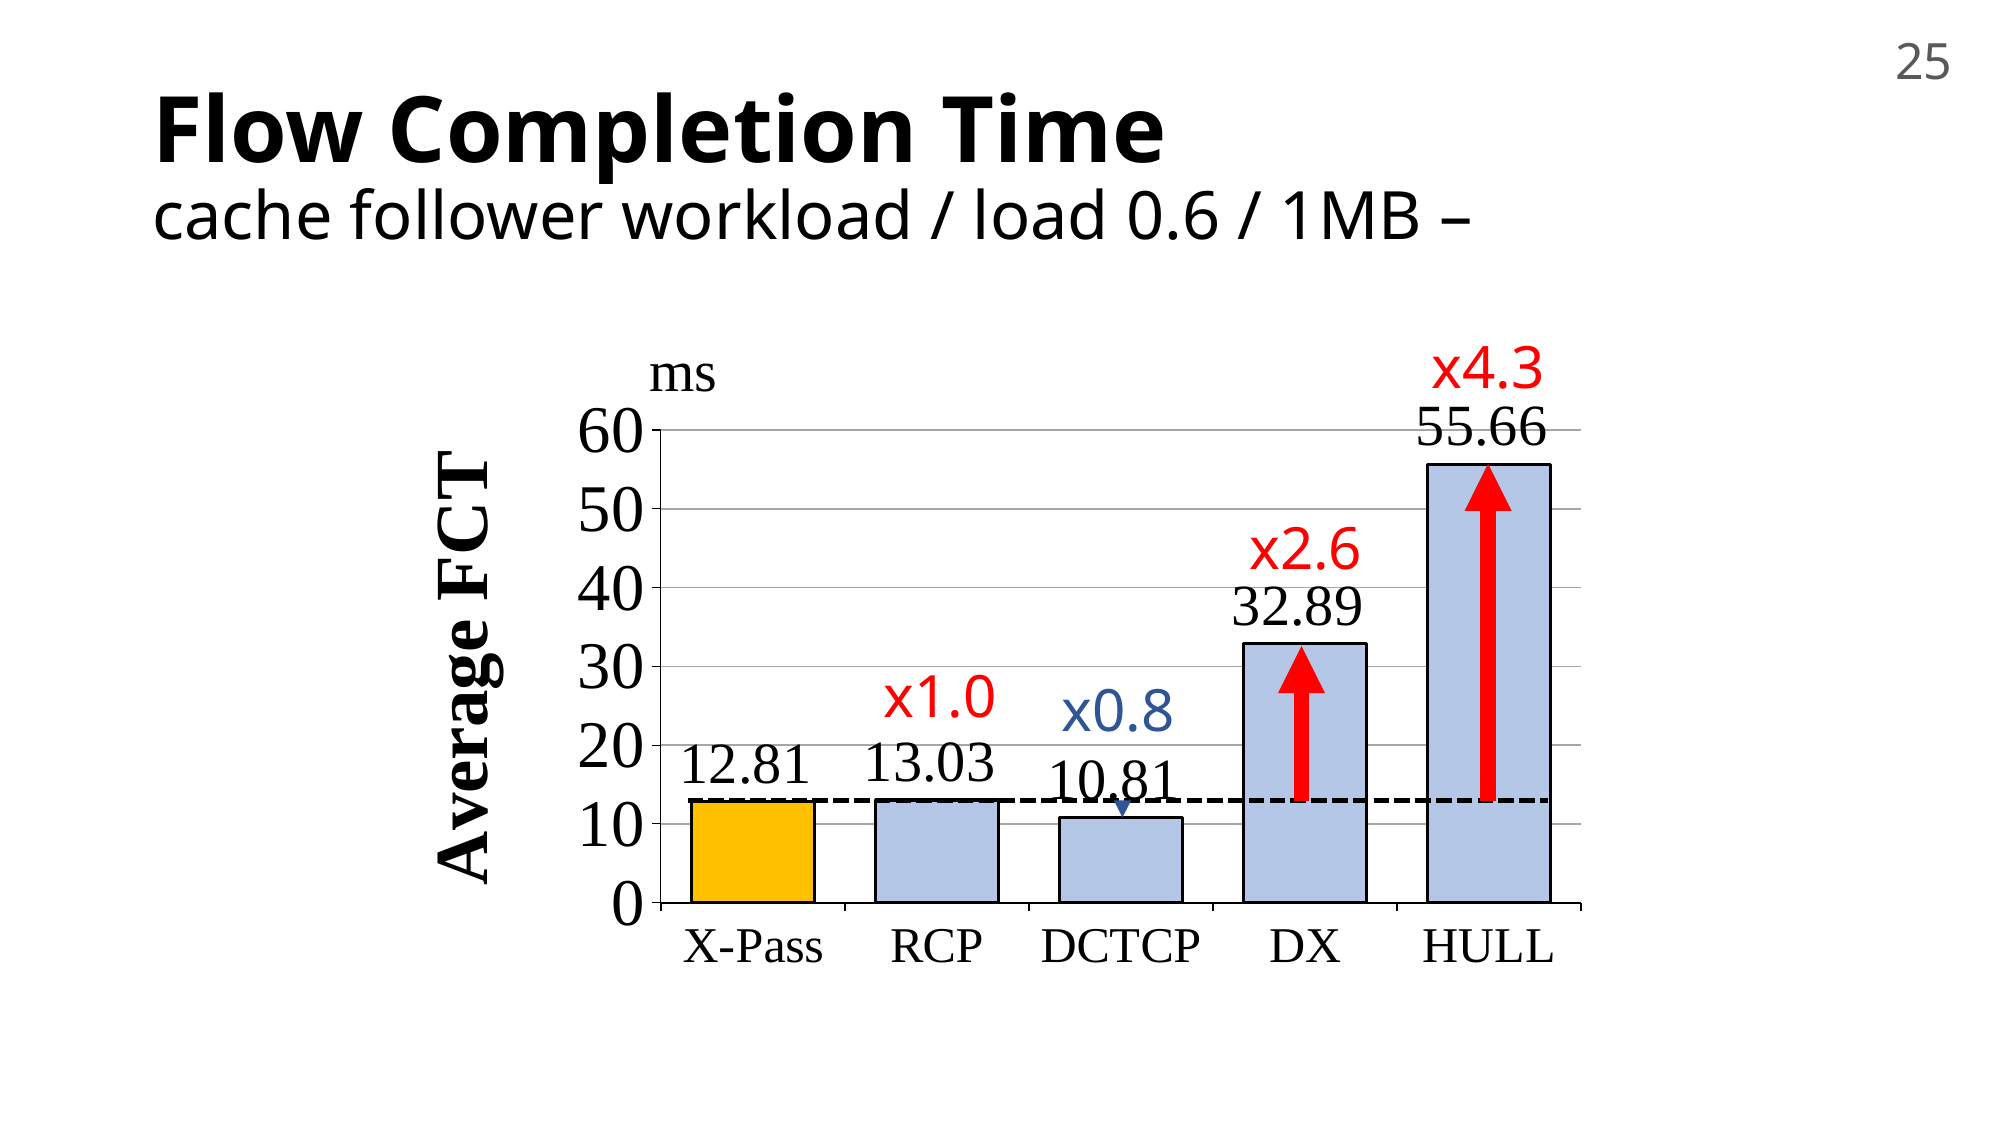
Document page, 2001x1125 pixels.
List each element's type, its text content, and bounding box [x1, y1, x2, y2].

title Flow Completion Time cache follower workload / load 0.6 / 1MB – [137, 59, 1863, 278]
text_box 25 [1862, 21, 1986, 97]
chart [397, 322, 1603, 1075]
